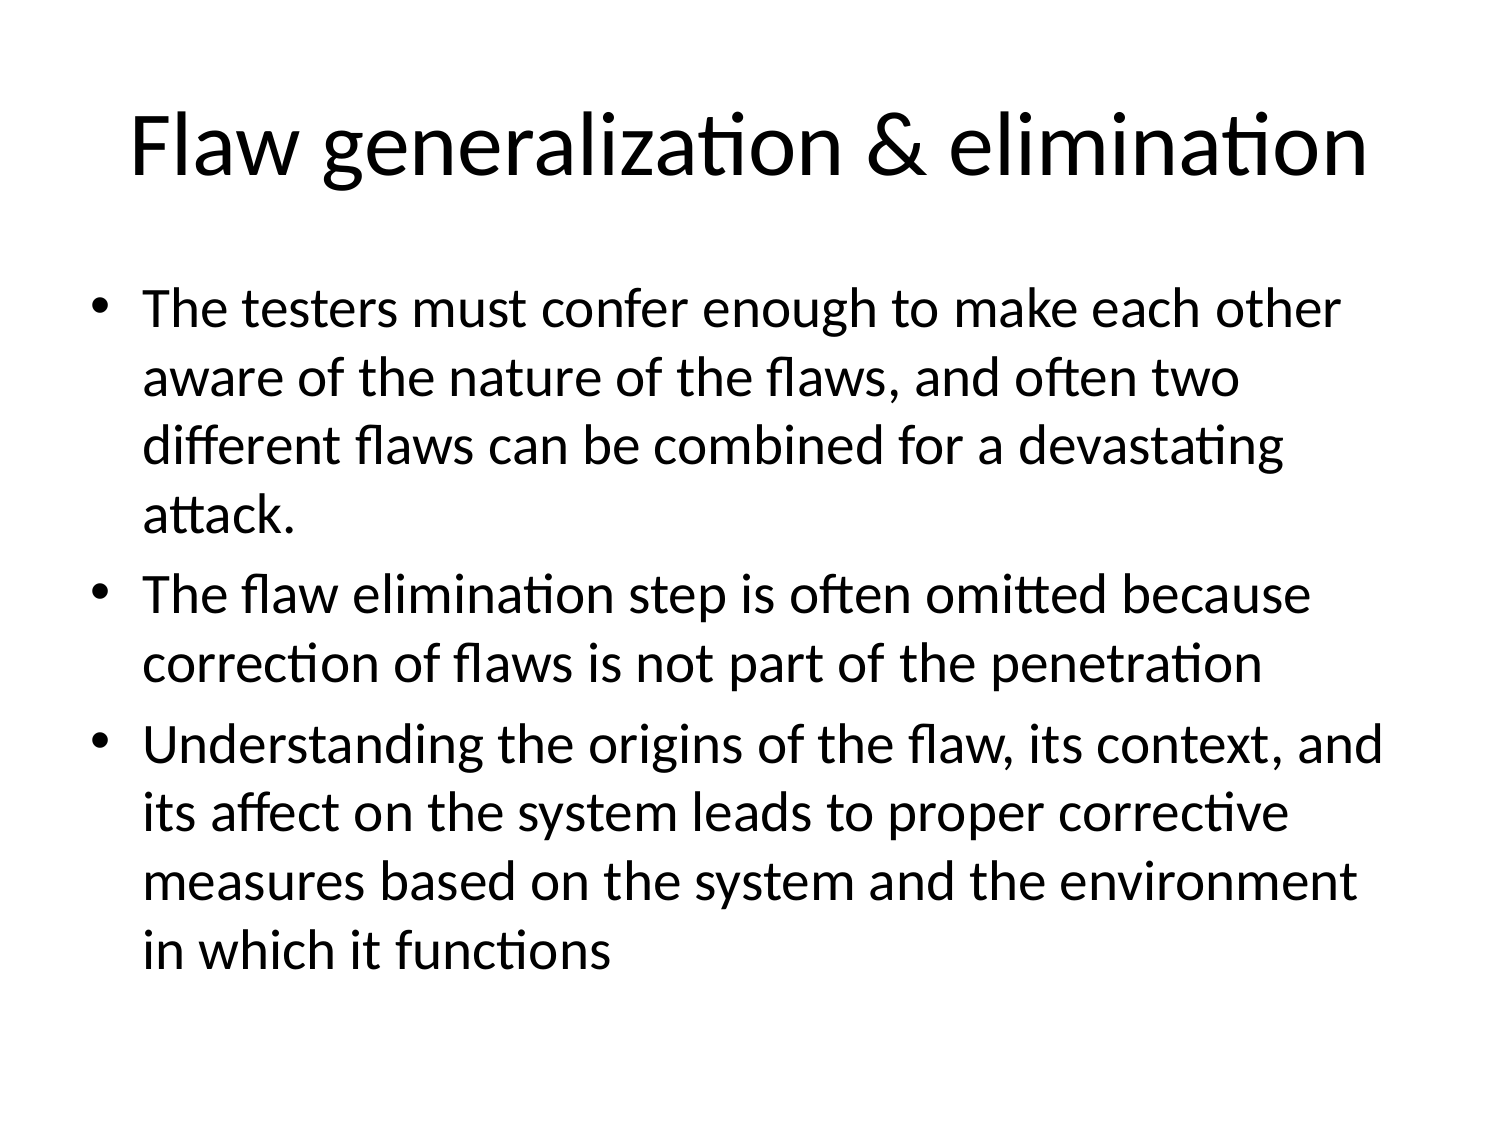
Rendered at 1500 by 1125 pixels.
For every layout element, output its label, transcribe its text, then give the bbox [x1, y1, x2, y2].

title Flaw generalization & elimination [75, 45, 1425, 233]
list The testers must confer enough to make each other aware of the nature of the flaws, and often two different flaws can be combined for a devastating attack. The flaw elimination step is often omitted because correction of flaws is not part of the penetration Understanding the origins of the flaw, its context, and its affect on the system leads to proper corrective measures based on the system and the environment in which it functions [75, 262, 1425, 1005]
